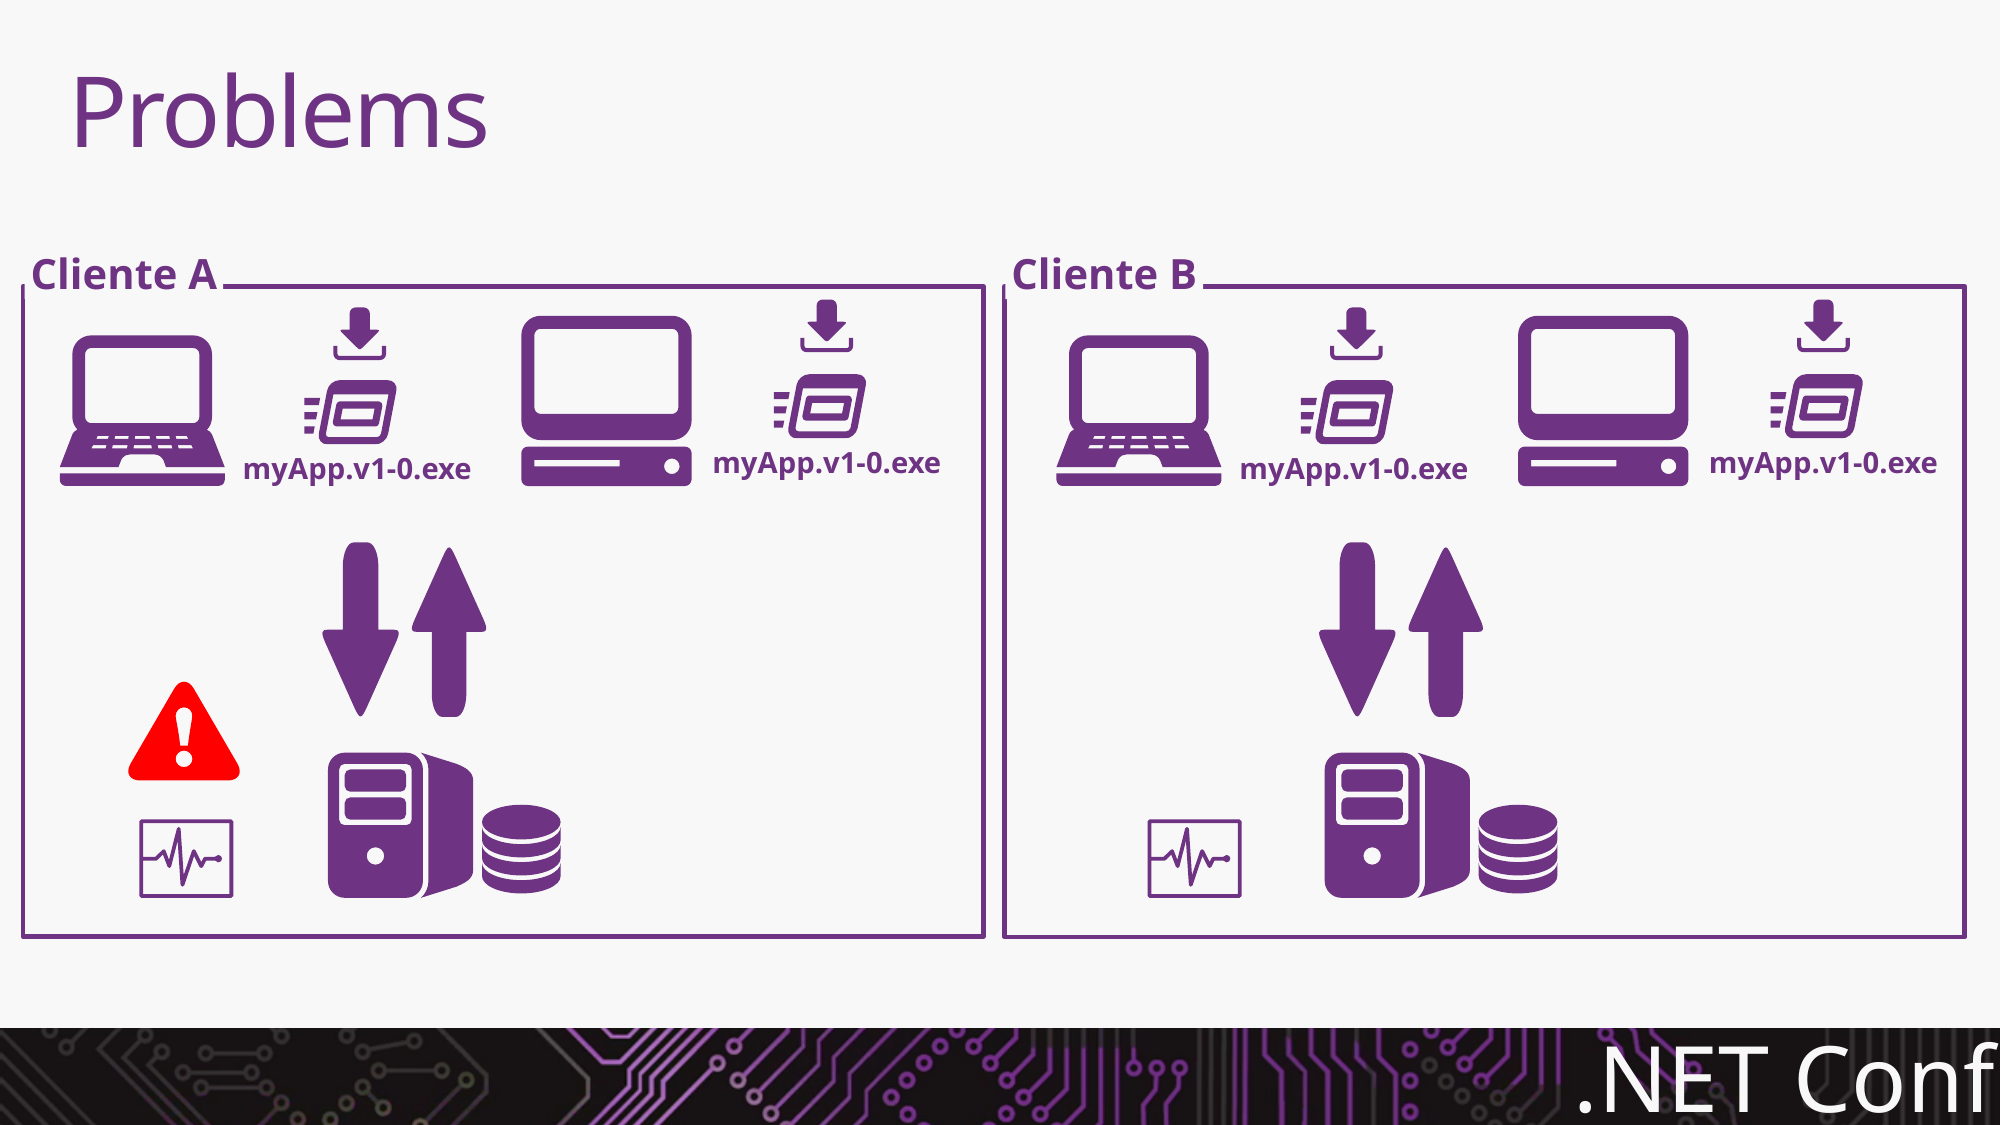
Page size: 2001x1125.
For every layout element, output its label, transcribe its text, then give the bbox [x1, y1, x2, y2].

title Problems [44, 47, 1957, 196]
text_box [22, 245, 984, 937]
picture [0, 1028, 2000, 1125]
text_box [1004, 245, 1966, 938]
